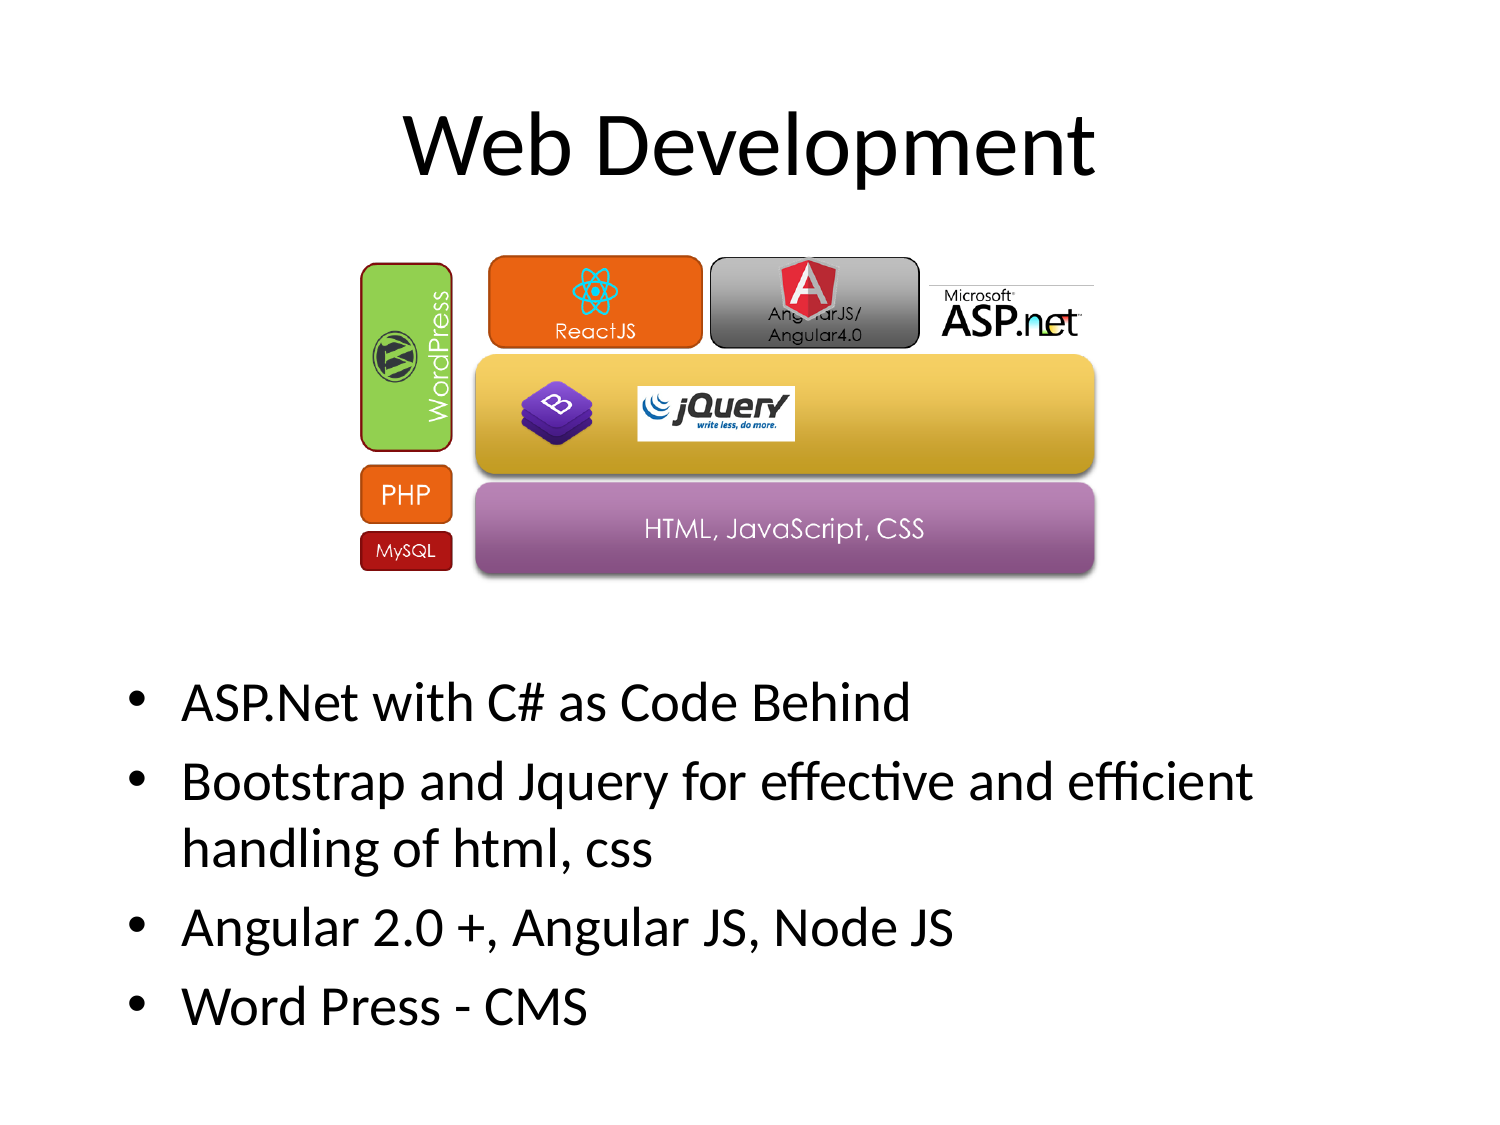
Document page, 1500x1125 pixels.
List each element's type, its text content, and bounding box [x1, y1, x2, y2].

title Web Development [75, 45, 1425, 233]
picture [359, 255, 1103, 586]
list ASP.Net with C# as Code Behind Bootstrap and Jquery for effective and efficient handling of html, css Angular 2.0 +, Angular JS, Node JS Word Press - CMS [112, 656, 1412, 1047]
